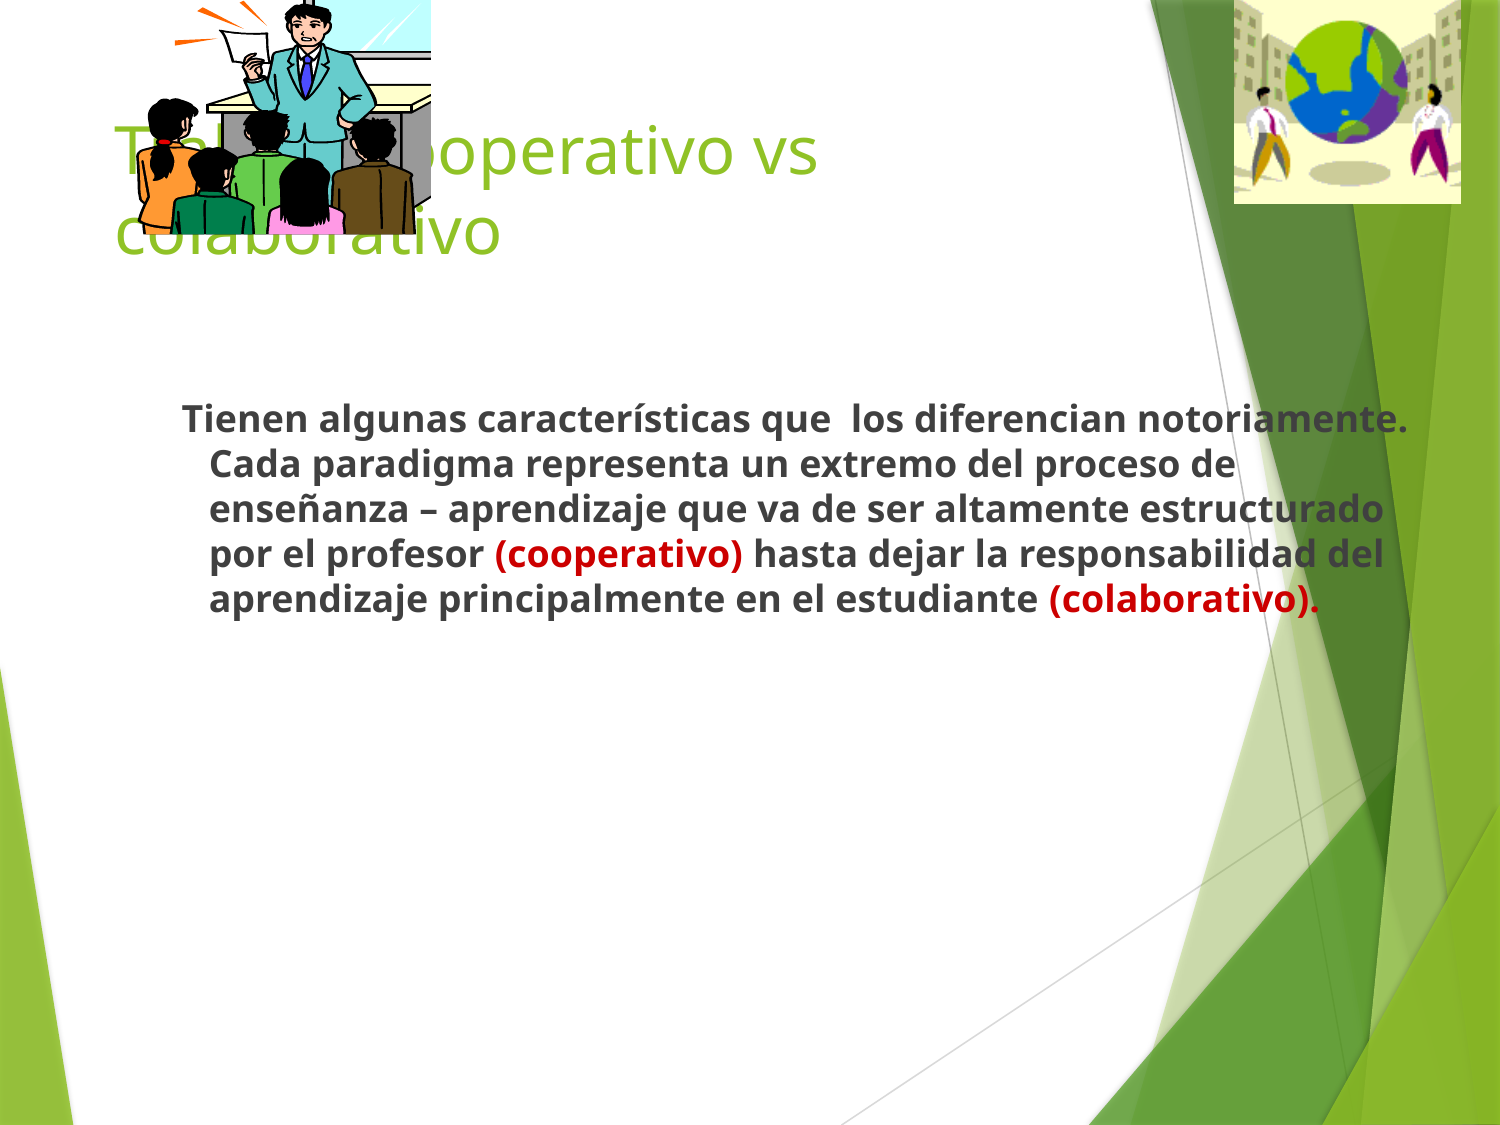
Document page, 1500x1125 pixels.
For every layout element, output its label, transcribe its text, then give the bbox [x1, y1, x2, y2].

list Tienen algunas características que los diferencian notoriamente. Cada paradigma representa un extremo del proceso de enseñanza – aprendizaje que va de ser altamente estructurado por el profesor (cooperativo) hasta dejar la responsabilidad del aprendizaje principalmente en el estudiante (colaborativo). [137, 387, 1459, 1125]
title Trabajo cooperativo vs colaborativo [99, 99, 1142, 317]
picture [135, 0, 432, 235]
picture [1233, 0, 1462, 204]
